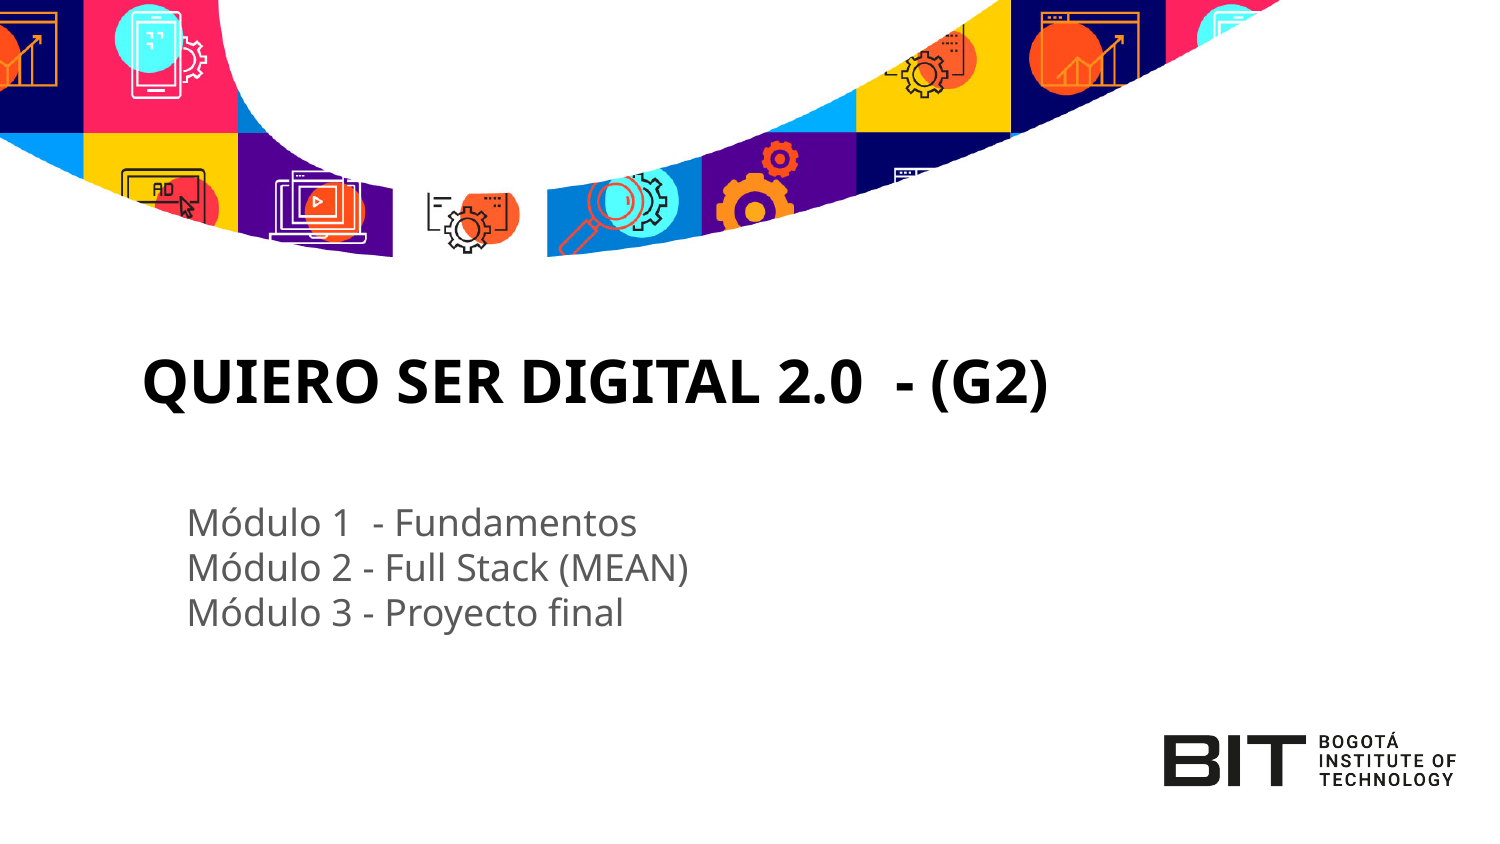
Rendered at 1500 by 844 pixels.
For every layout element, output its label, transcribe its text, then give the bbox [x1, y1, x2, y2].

title QUIERO SER DIGITAL 2.0 - (G2) [126, 310, 1355, 449]
picture [0, 0, 1500, 844]
subtitle Módulo 1 - Fundamentos Módulo 2 - Full Stack (MEAN) Módulo 3 - Proyecto final [171, 484, 1400, 549]
